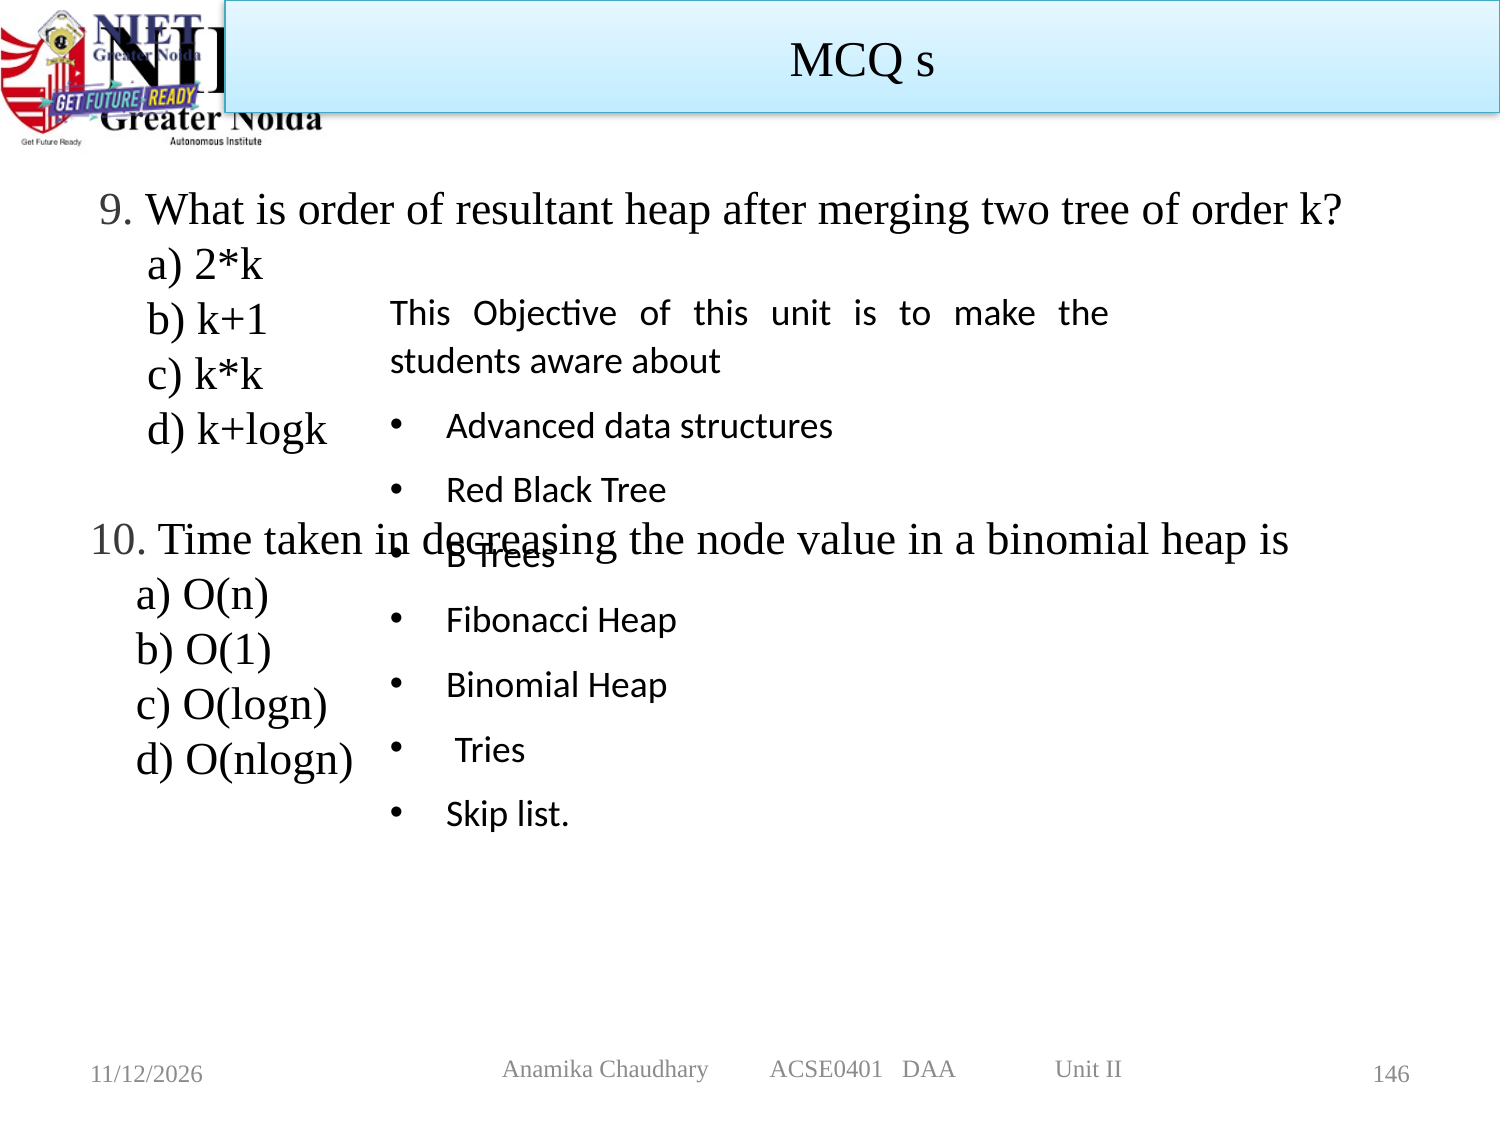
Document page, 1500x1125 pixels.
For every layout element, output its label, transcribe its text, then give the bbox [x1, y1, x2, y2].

text_box This Objective of this unit is to make the students aware about Advanced data structures Red Black Tree B Trees Fibonacci Heap Binomial Heap Tries Skip list. [374, 277, 1125, 842]
picture [0, 0, 332, 175]
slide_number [75, 1042, 425, 1103]
slide_number 146 [1074, 1042, 1425, 1103]
text_box MCQ s [238, 0, 1500, 113]
footer Anamika Chaudhary ACSE0401 DAA Unit II [412, 1037, 1213, 1098]
text_box 9. What is order of resultant heap after merging two tree of order k? a) 2*k b) k+1 c) k*k d) k+logk 10. Time taken in decreasing the node value in a binomial heap is a) O(n) b) O(1) c) O(logn) d) O(nlogn) [74, 171, 1425, 791]
